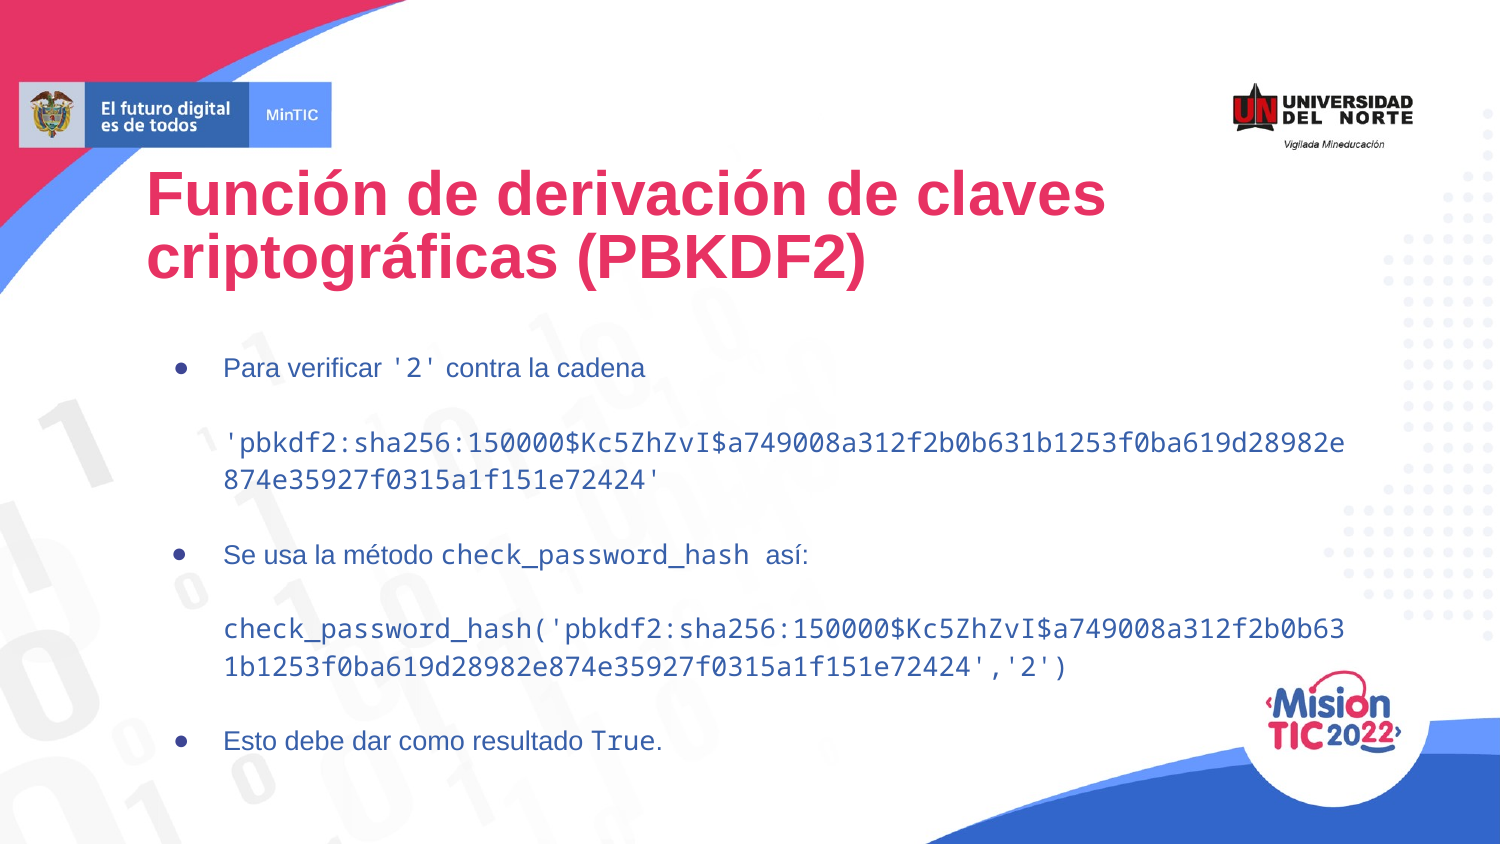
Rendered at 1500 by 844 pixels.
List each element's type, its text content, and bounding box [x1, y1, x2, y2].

picture [0, 0, 1500, 844]
text_box Para verificar '2' contra la cadena 'pbkdf2:sha256:150000$Kc5ZhZvI$a749008a312f2b0b631b1253f0ba619d28982e874e35927f0315a1f151e72424' Se usa la método check_password_hash así: check_password_hash('pbkdf2:sha256:150000$Kc5ZhZvI$a749008a312f2b0b631b1253f0ba619d28982e874e35927f0315a1f151e72424','2') Esto debe dar como resultado True. [148, 311, 1360, 761]
text_box Función de derivación de claves criptográficas (PBKDF2) [135, 118, 1373, 298]
